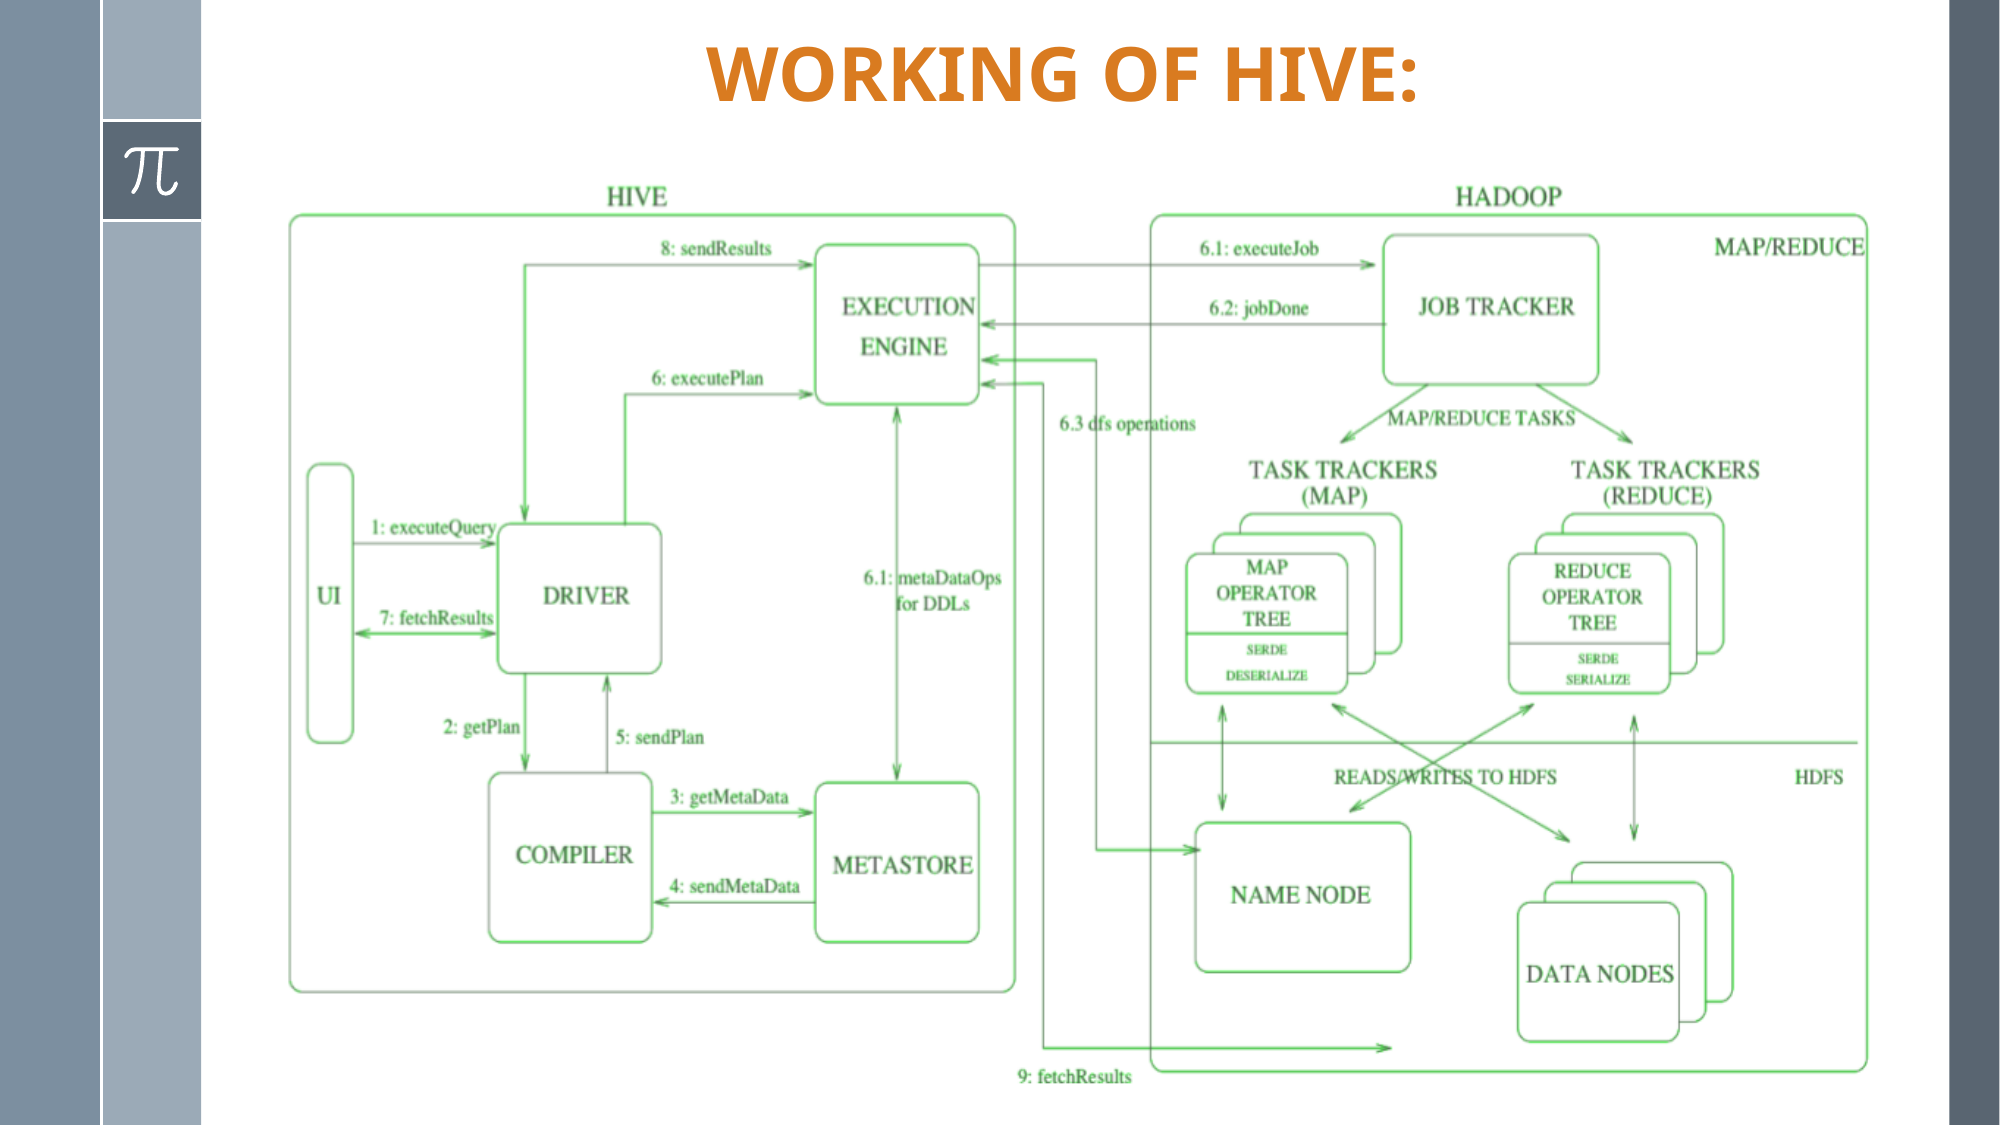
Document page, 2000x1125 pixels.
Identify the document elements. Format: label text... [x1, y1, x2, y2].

title WORKING OF HIVE: [261, 29, 1867, 126]
picture [243, 165, 1937, 1125]
